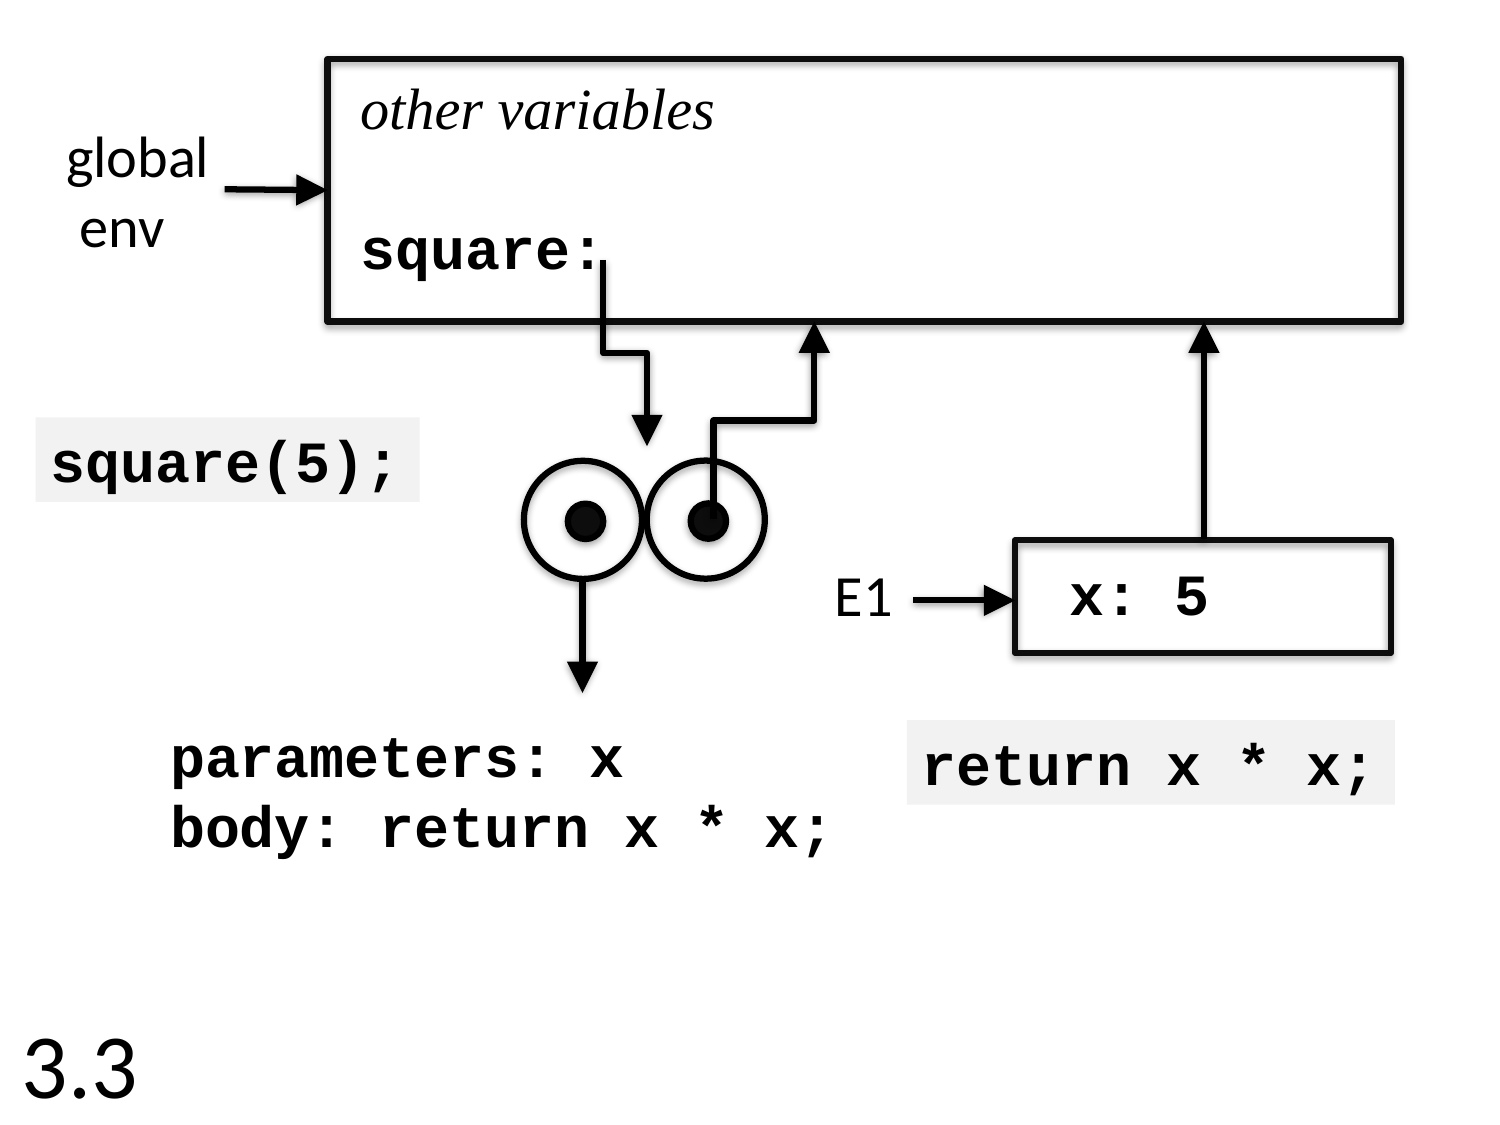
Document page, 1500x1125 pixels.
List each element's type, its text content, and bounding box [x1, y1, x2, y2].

text_box [645, 478, 766, 580]
text_box return x * x; [906, 720, 1395, 805]
text_box square(5); [35, 417, 420, 502]
text_box [567, 502, 605, 540]
text_box E1 [819, 550, 908, 636]
text_box [523, 460, 642, 580]
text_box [531, 330, 719, 376]
text_box parameters: x body: return x * x; [155, 711, 951, 867]
title 3.3 [4, 998, 156, 1125]
text_box other variables square: [345, 64, 810, 289]
text_box global env [51, 111, 225, 267]
text_box [327, 58, 1402, 322]
text_box [689, 502, 727, 540]
text_box x: 5 [1054, 549, 1310, 635]
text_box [664, 369, 863, 472]
text_box [1014, 540, 1392, 653]
